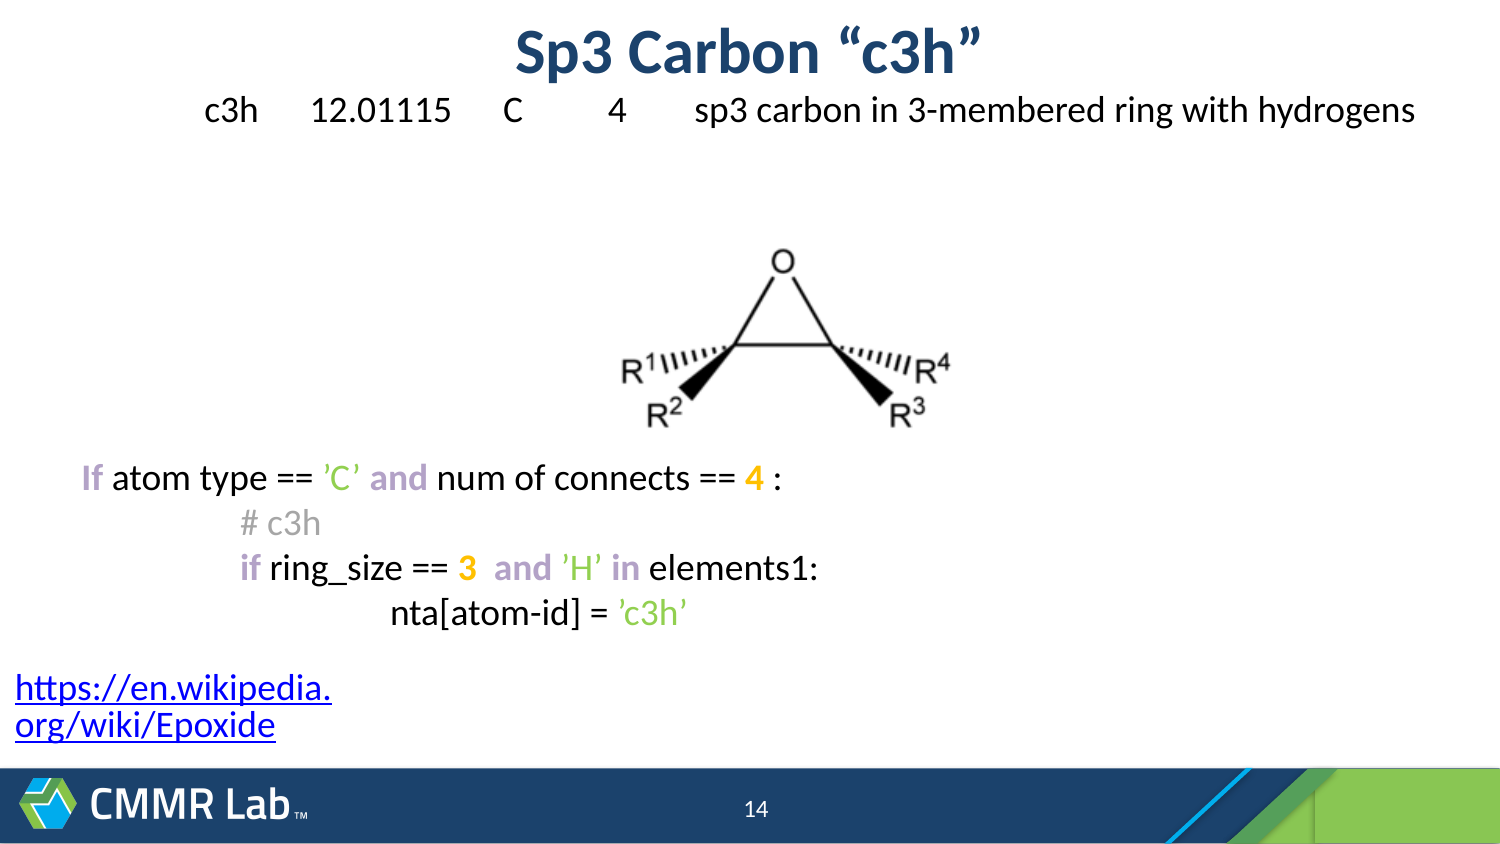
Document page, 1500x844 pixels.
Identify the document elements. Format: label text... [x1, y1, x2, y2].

text_box If atom type == ’C’ and num of connects == 4 : # c3h if ring_size == 3 and ’H’ in elements1: nta[atom-id] = ’c3h’ [66, 445, 1500, 641]
title Sp3 Carbon “c3h” [0, 0, 1500, 94]
picture [0, 761, 324, 843]
text_box c3h 12.01115 C 4 sp3 carbon in 3-membered ring with hydrogens [189, 77, 1489, 138]
picture [613, 241, 959, 434]
slide_number 14 [581, 784, 932, 830]
text_box https://en.wikipedia.org/wiki/Epoxide [0, 655, 363, 761]
